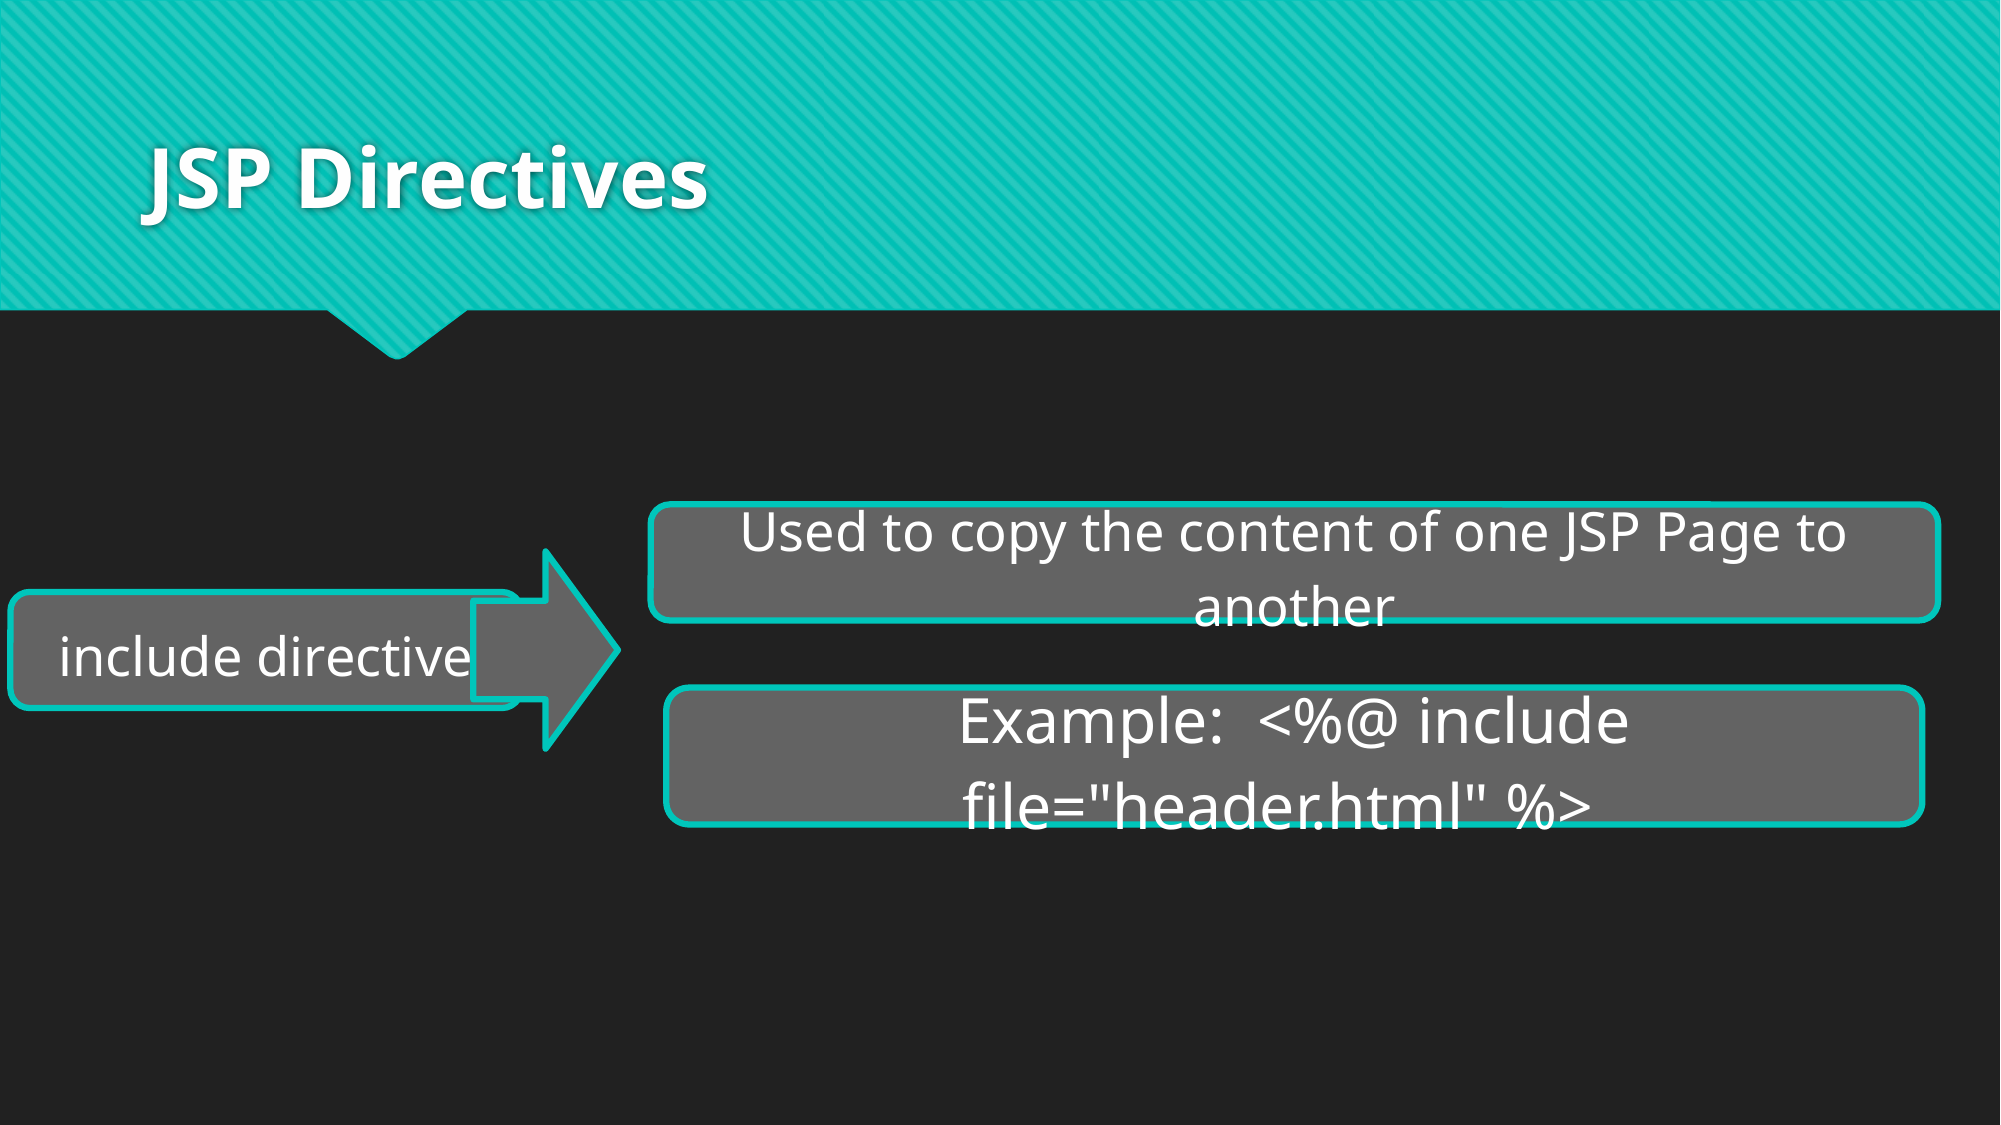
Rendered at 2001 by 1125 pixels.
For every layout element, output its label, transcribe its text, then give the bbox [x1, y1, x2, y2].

text_box include directive [10, 591, 518, 709]
picture [1, 1, 1999, 357]
text_box [473, 551, 618, 749]
text_box Example: <%@ include file="header.html" %> [666, 687, 1923, 825]
text_box Used to copy the content of one JSP Page to another [650, 504, 1939, 621]
title JSP Directives [132, 73, 1868, 233]
